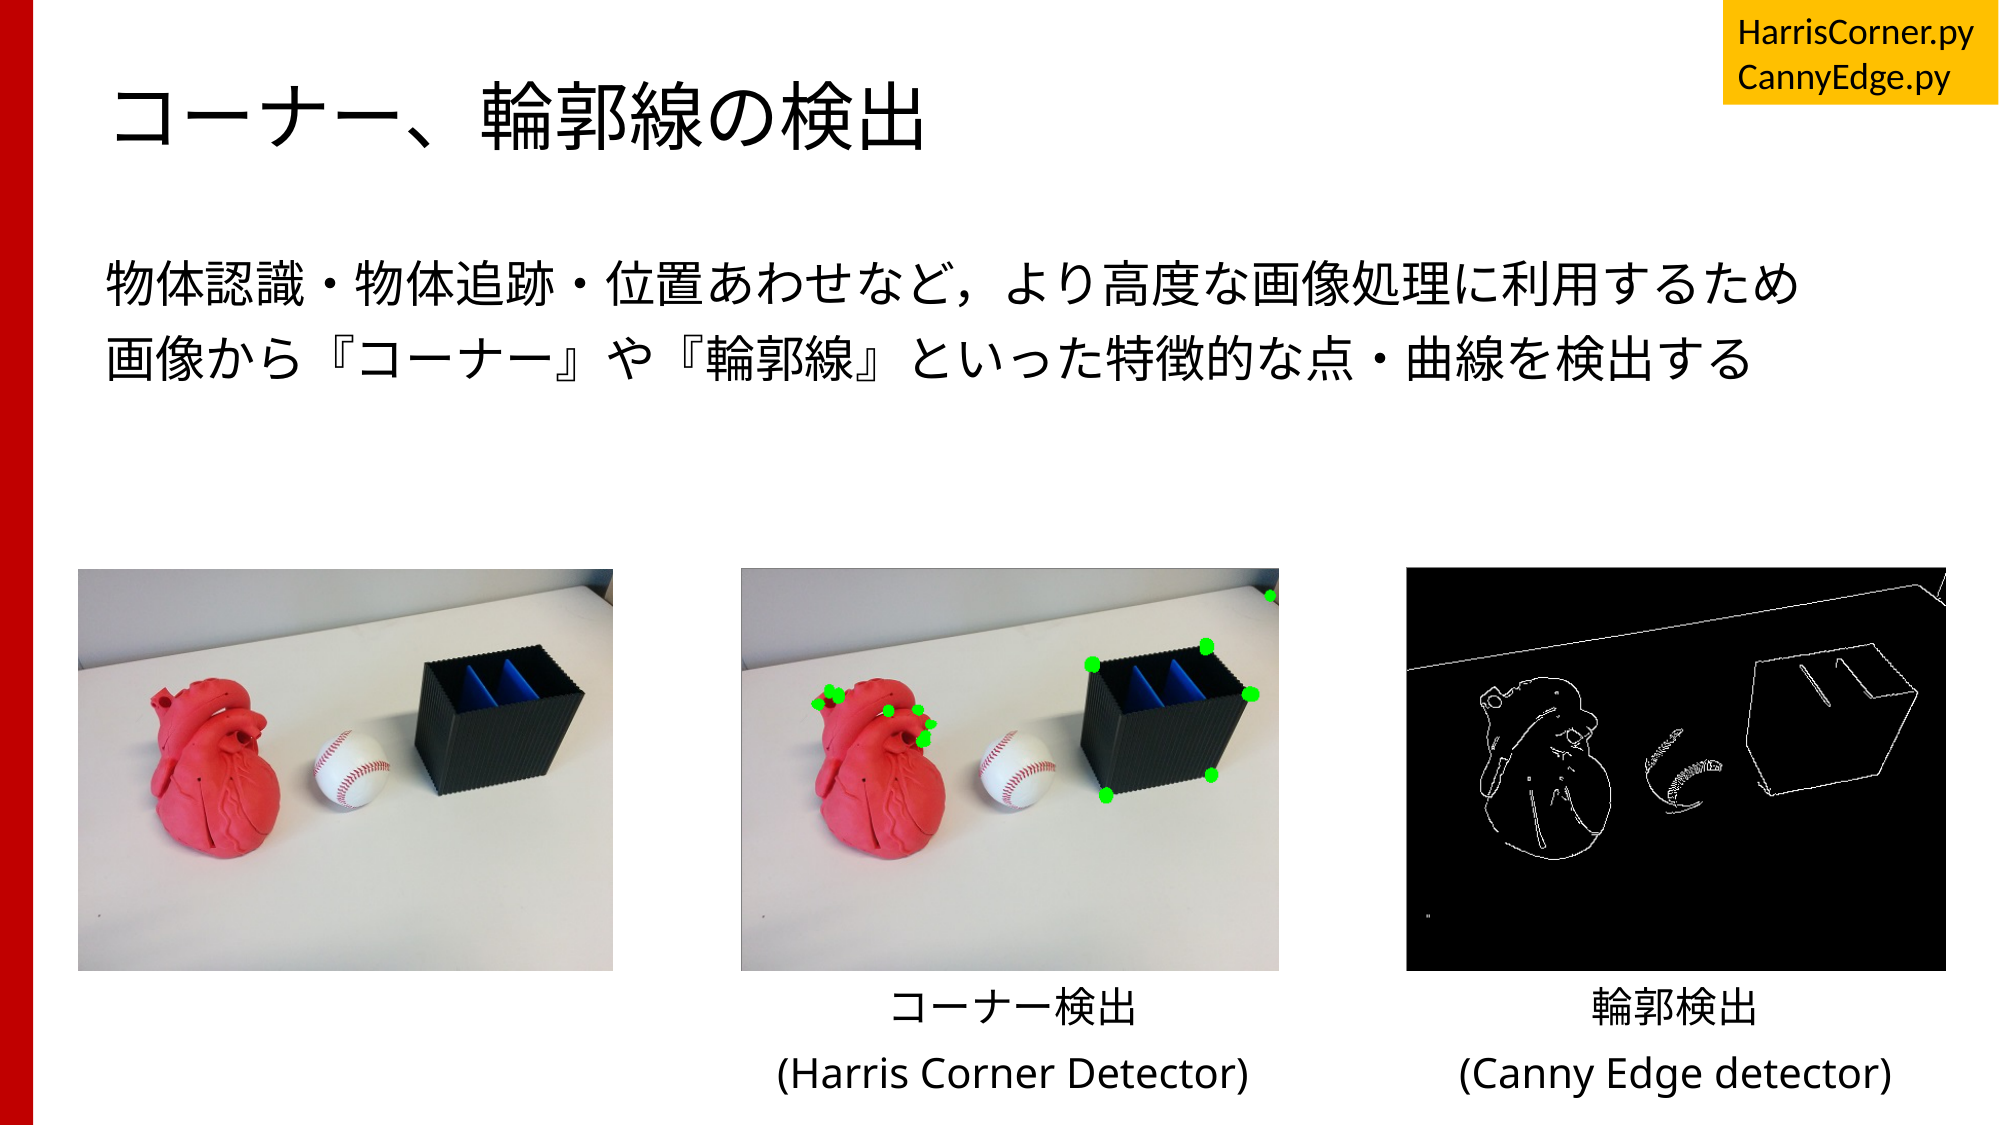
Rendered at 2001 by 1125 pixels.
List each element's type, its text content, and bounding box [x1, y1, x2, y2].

picture [1406, 567, 1946, 972]
picture [78, 569, 614, 971]
text_box コーナー検出 (Harris Corner Detector) [739, 979, 1287, 1125]
list 物体認識・物体追跡・位置あわせなど，より高度な画像処理に利用するため 画像から『コーナー』や『輪郭線』といった特徴的な点・曲線を検出する [90, 251, 1967, 453]
text_box 輪郭検出 (Canny Edge detector) [1401, 979, 1950, 1125]
text_box HarrisCorner.py CannyEdge.py [1723, 0, 1999, 105]
picture [741, 568, 1279, 971]
title コーナー、輪郭線の検出 [90, 59, 1967, 181]
